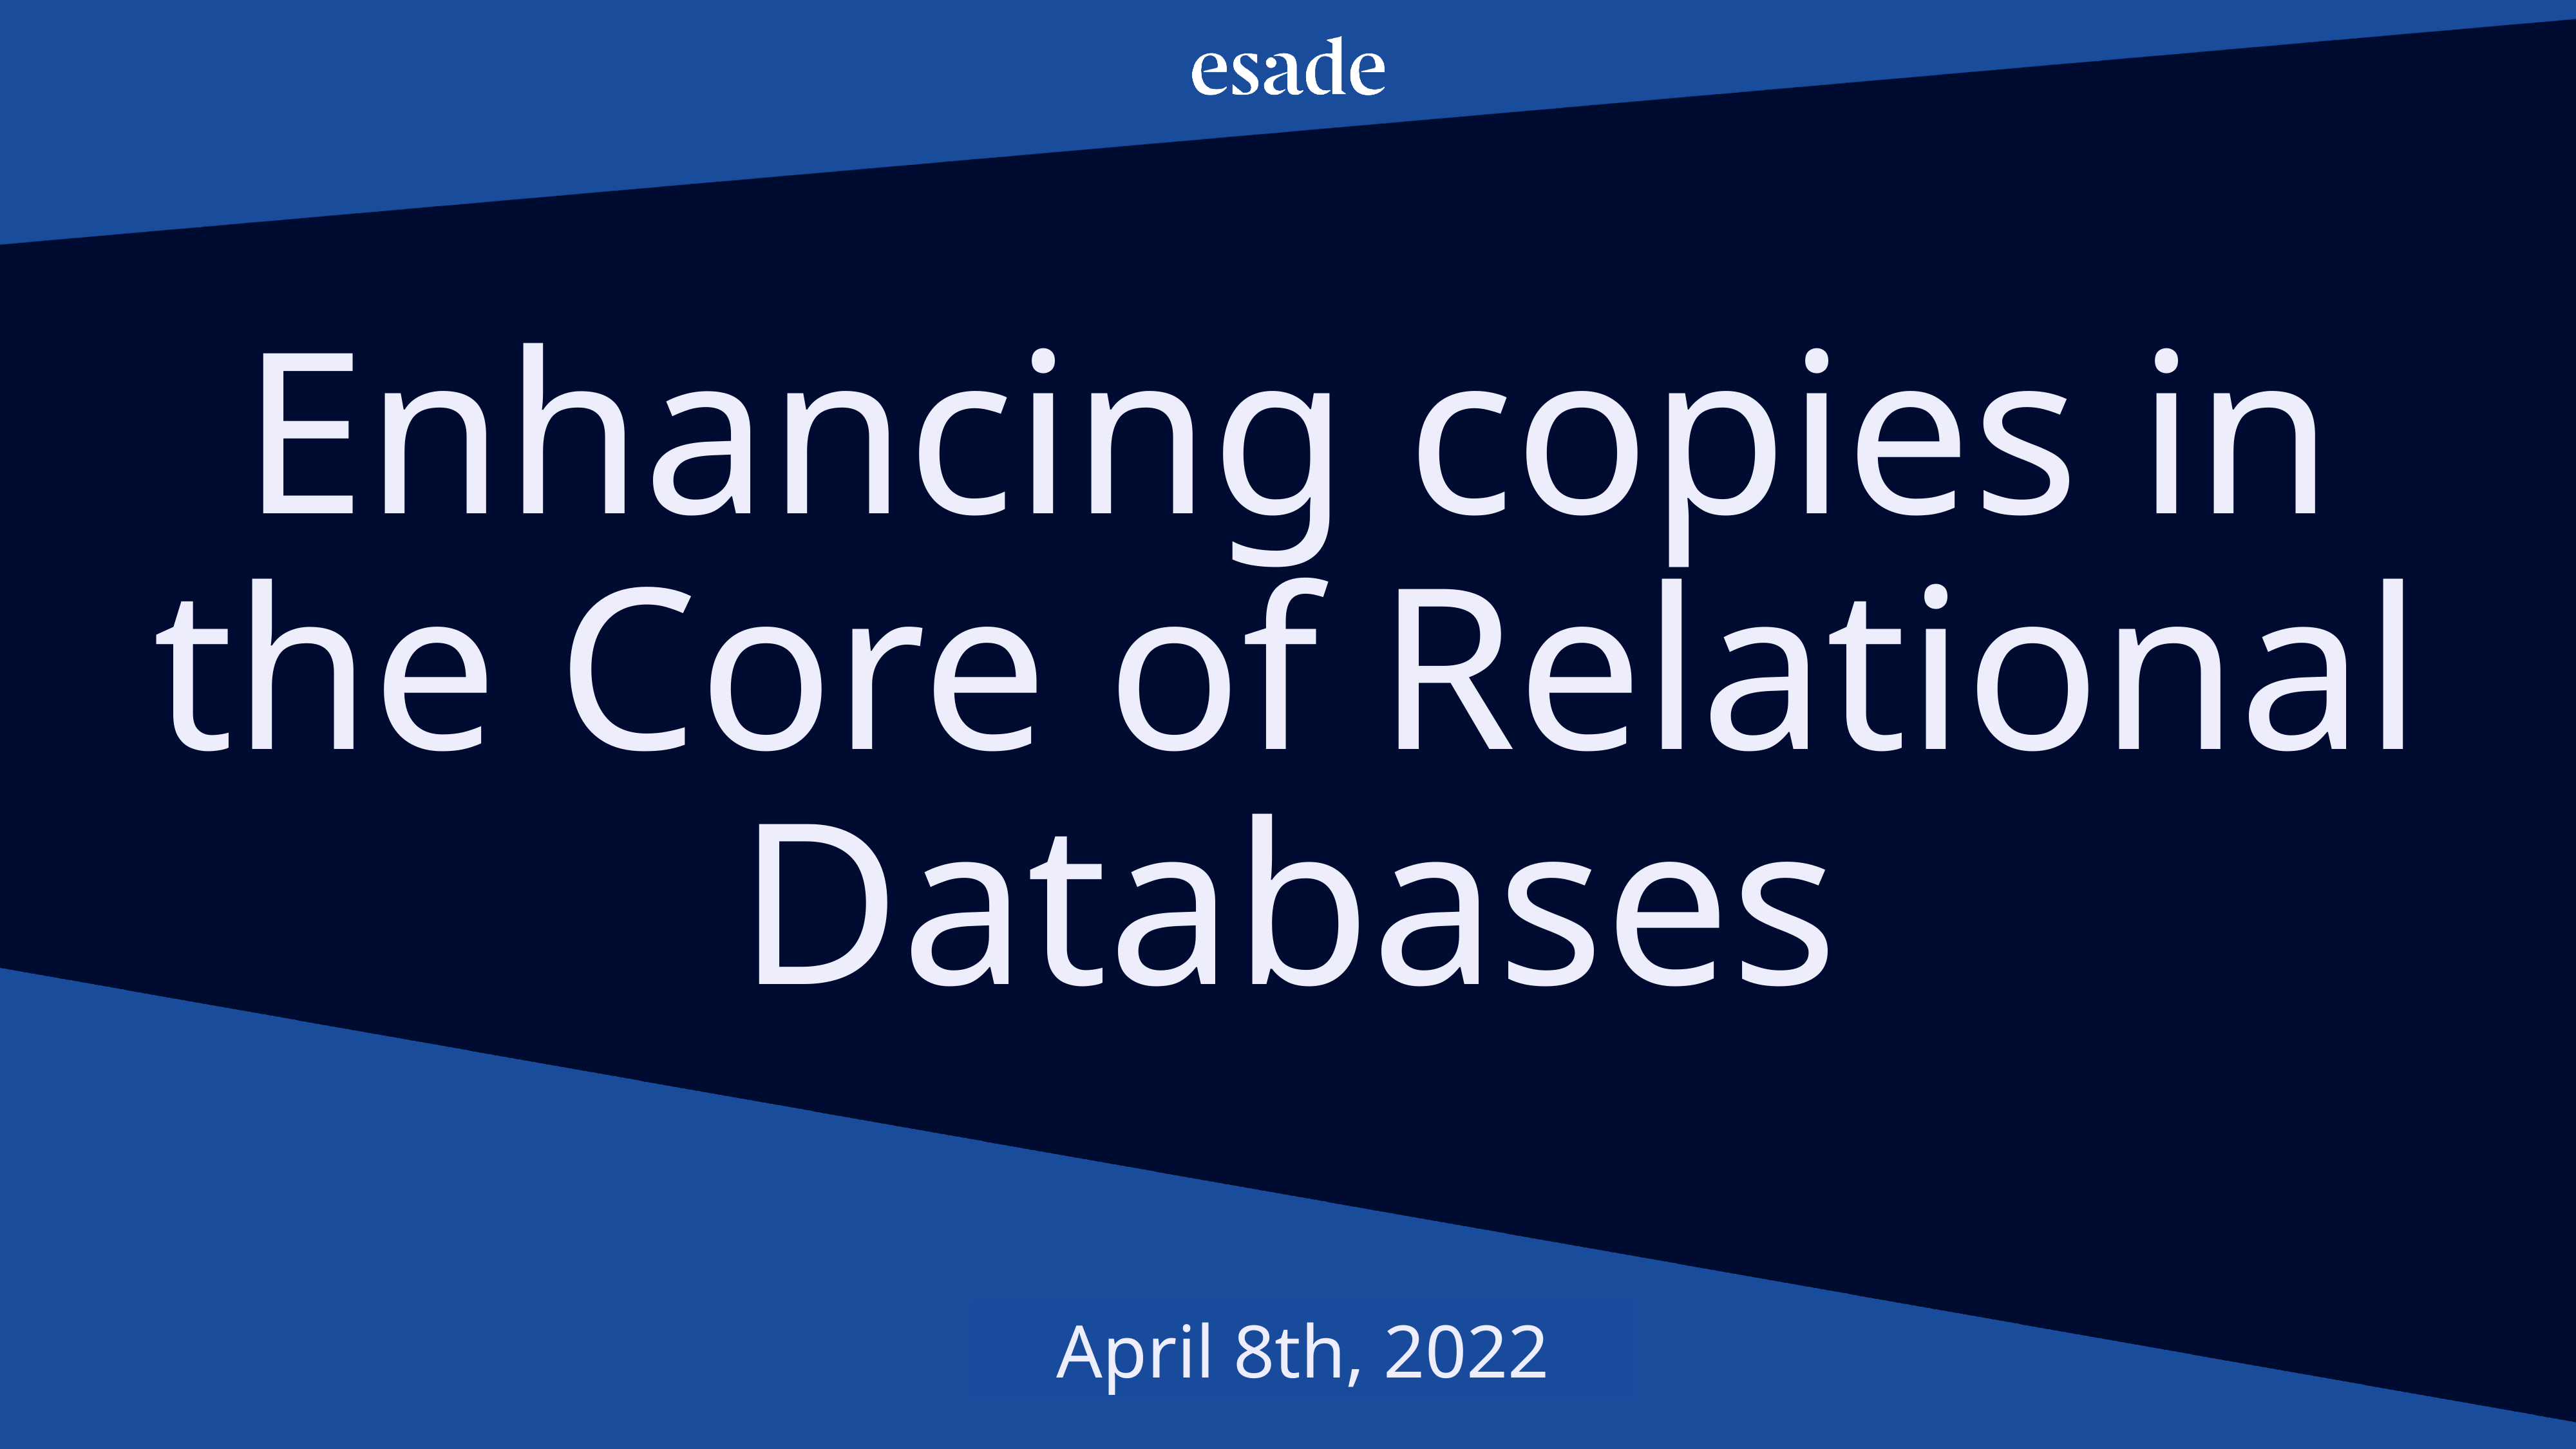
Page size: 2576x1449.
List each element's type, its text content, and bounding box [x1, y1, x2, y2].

list Enhancing copies in the Core of Relational Databases [129, 318, 2447, 869]
picture [0, 0, 2576, 1449]
text_box April 8th, 2022 [971, 1301, 1634, 1397]
